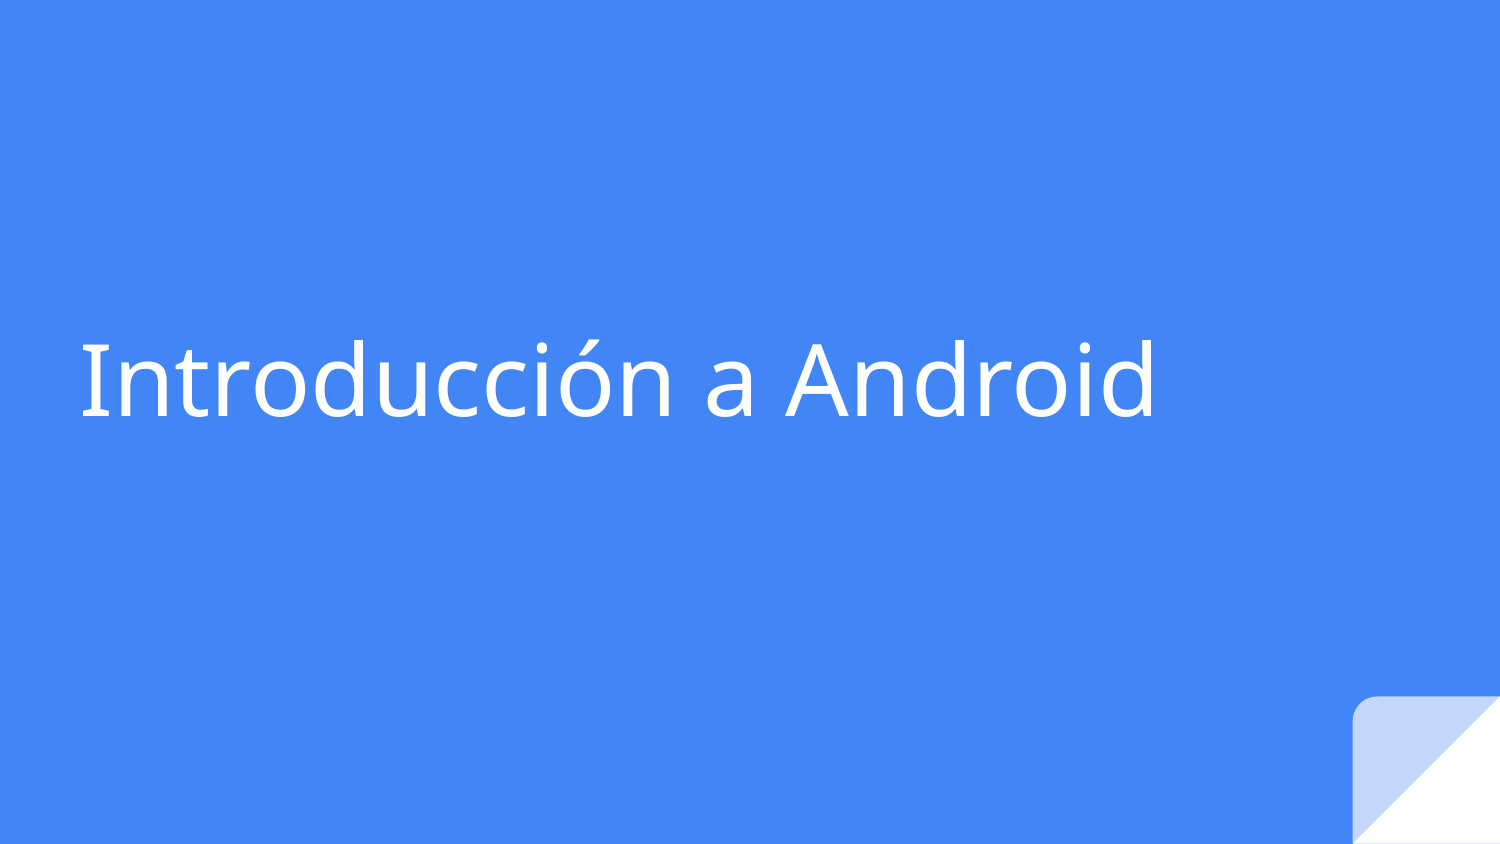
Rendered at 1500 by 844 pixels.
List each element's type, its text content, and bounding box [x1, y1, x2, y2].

title Introducción a Android [64, 298, 1413, 452]
